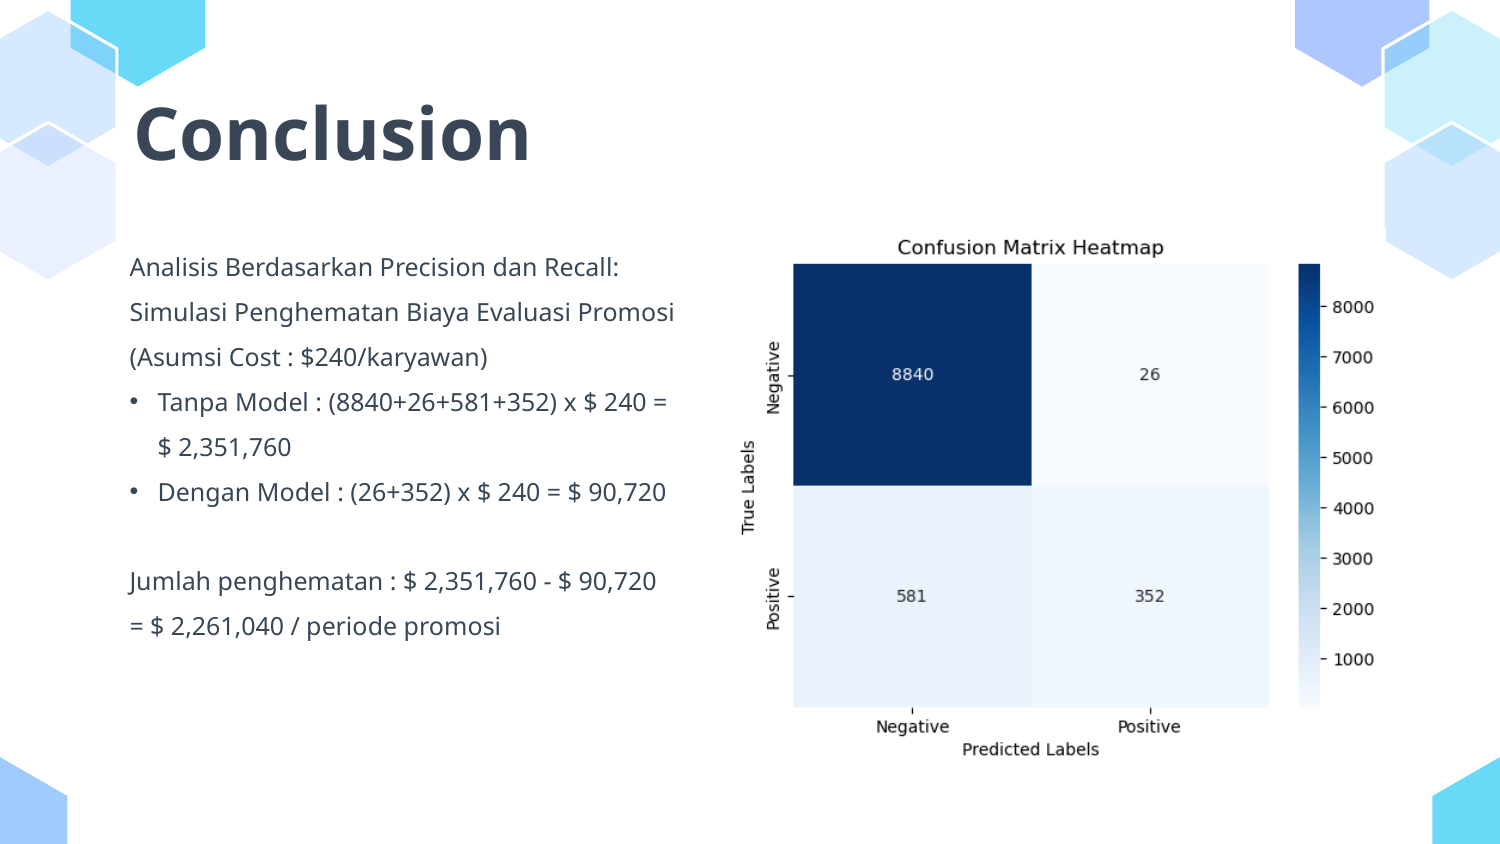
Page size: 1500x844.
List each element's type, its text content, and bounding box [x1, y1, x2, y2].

title Conclusion [118, 72, 1221, 167]
text_box Analisis Berdasarkan Precision dan Recall: Simulasi Penghematan Biaya Evaluasi Promosi (Asumsi Cost : $240/karyawan) Tanpa Model : (8840+26+581+352) x $ 240 = $ 2,351,760 Dengan Model : (26+352) x $ 240 = $ 90,720 Jumlah penghematan : $ 2,351,760 - $ 90,720 = $ 2,261,040 / periode promosi [114, 191, 694, 786]
picture [730, 228, 1386, 771]
subtitle [694, 191, 1348, 786]
